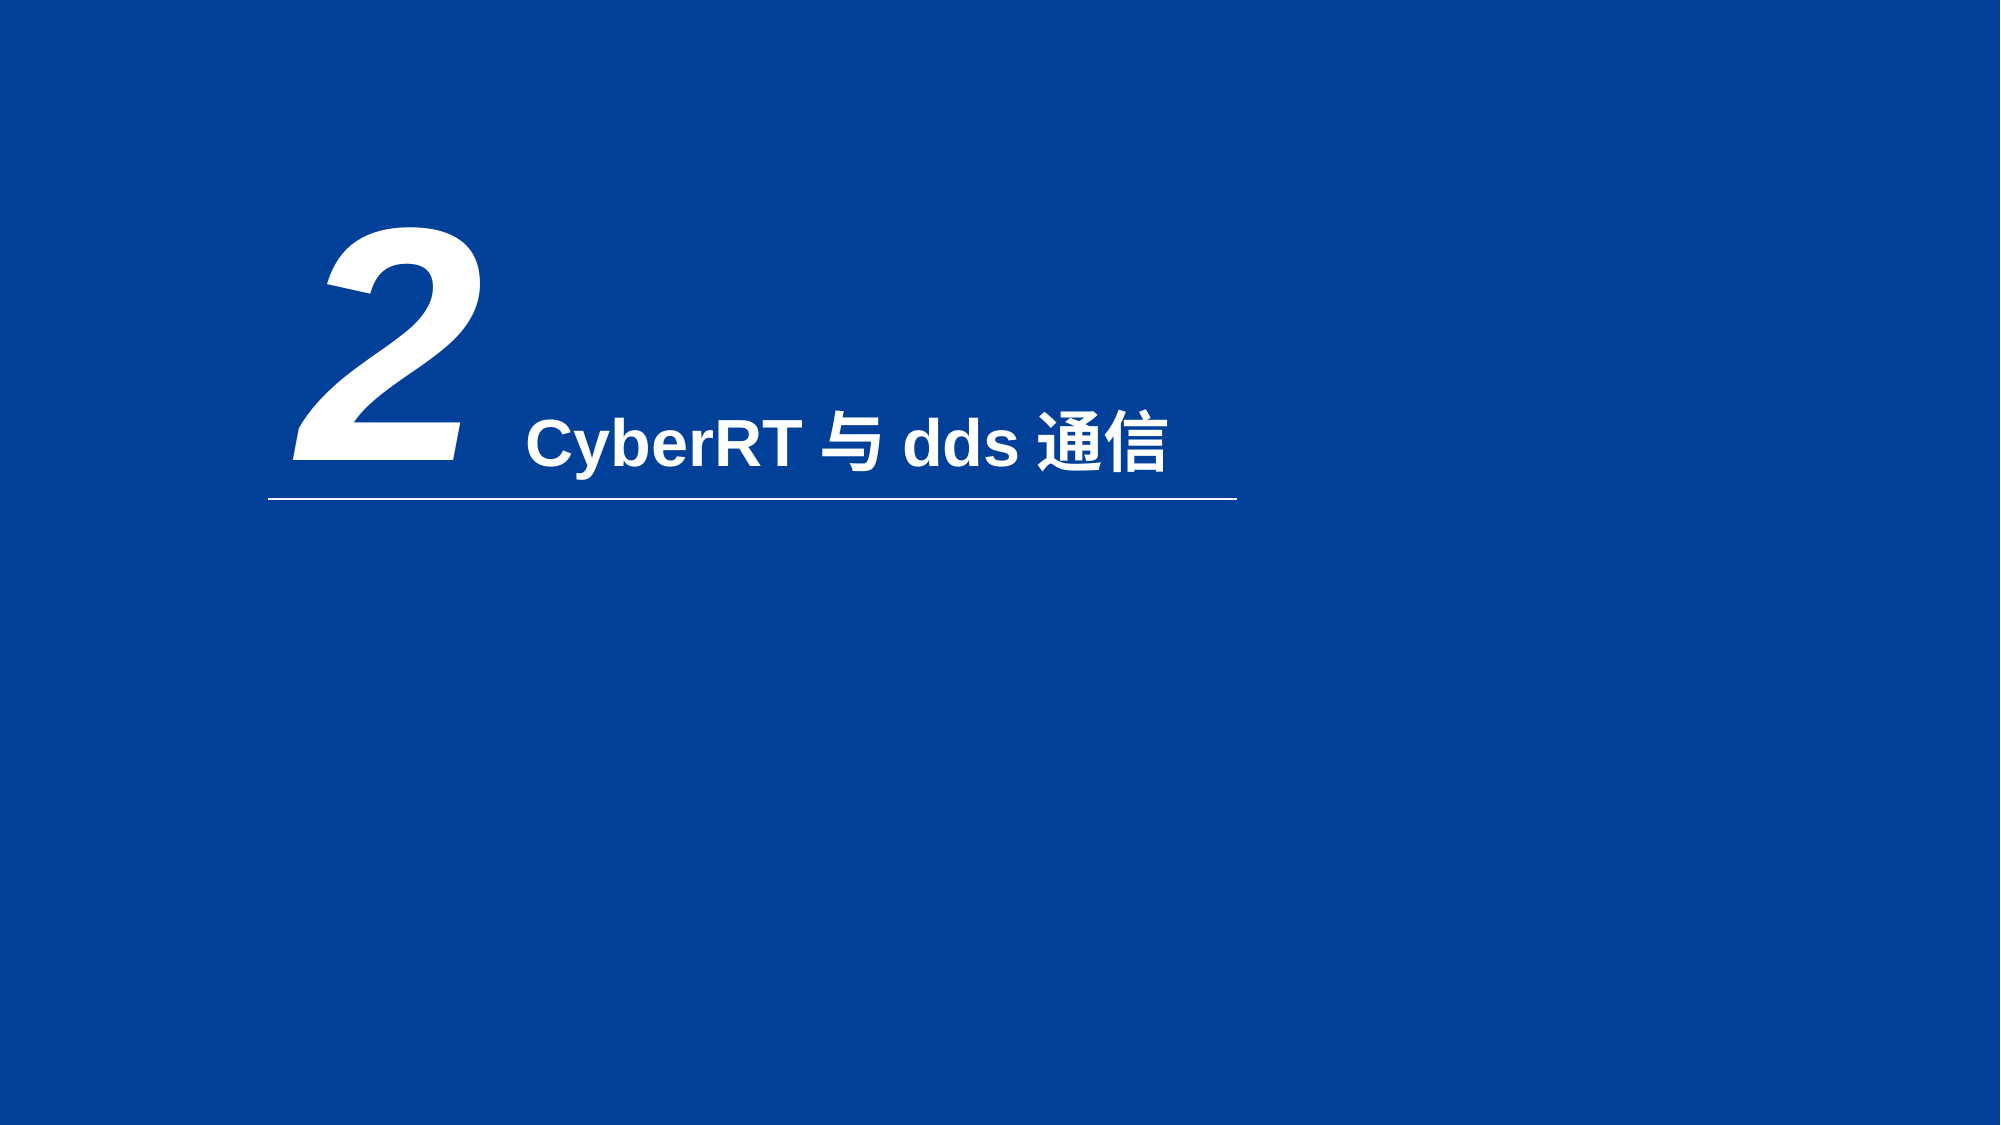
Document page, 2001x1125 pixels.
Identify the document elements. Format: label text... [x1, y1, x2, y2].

list CyberRT与dds通信 [632, 385, 1273, 504]
list 2 [149, 142, 632, 563]
